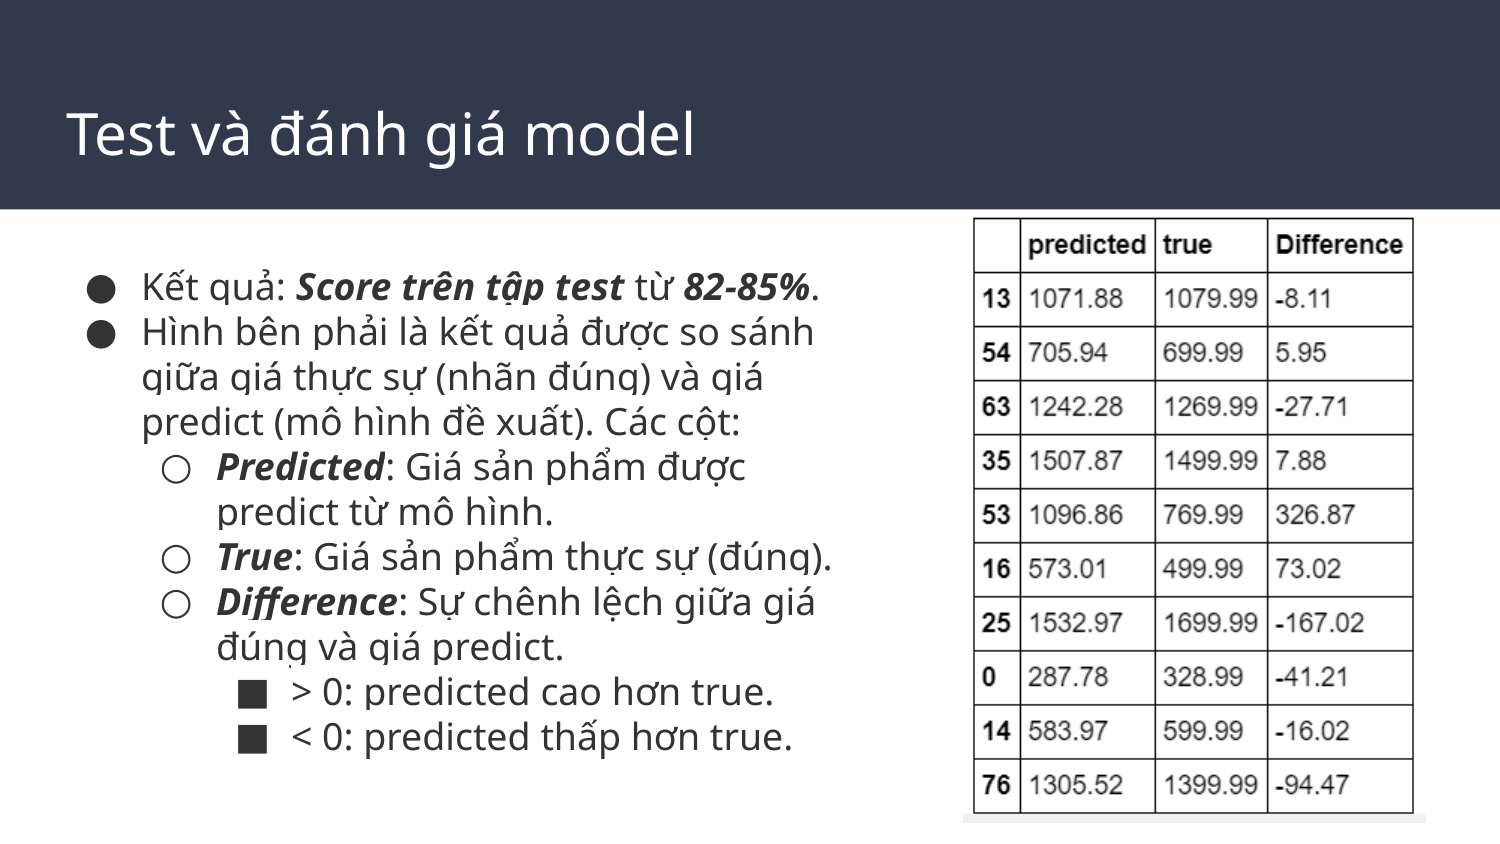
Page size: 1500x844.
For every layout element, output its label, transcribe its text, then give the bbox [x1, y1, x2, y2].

text_box Kết quả: Score trên tập test từ 82-85%. Hình bên phải là kết quả được so sánh giữa giá thực sự (nhãn đúng) và giá predict (mô hình đề xuất). Các cột: Predicted: Giá sản phẩm được predict từ mô hình. True: Giá sản phẩm thực sự (đúng). Difference: Sự chênh lệch giữa giá đúng và giá predict. > 0: predicted cao hơn true. < 0: predicted thấp hơn true. [51, 247, 849, 811]
picture [963, 212, 1427, 823]
title Test và đánh giá model [51, 82, 1449, 185]
